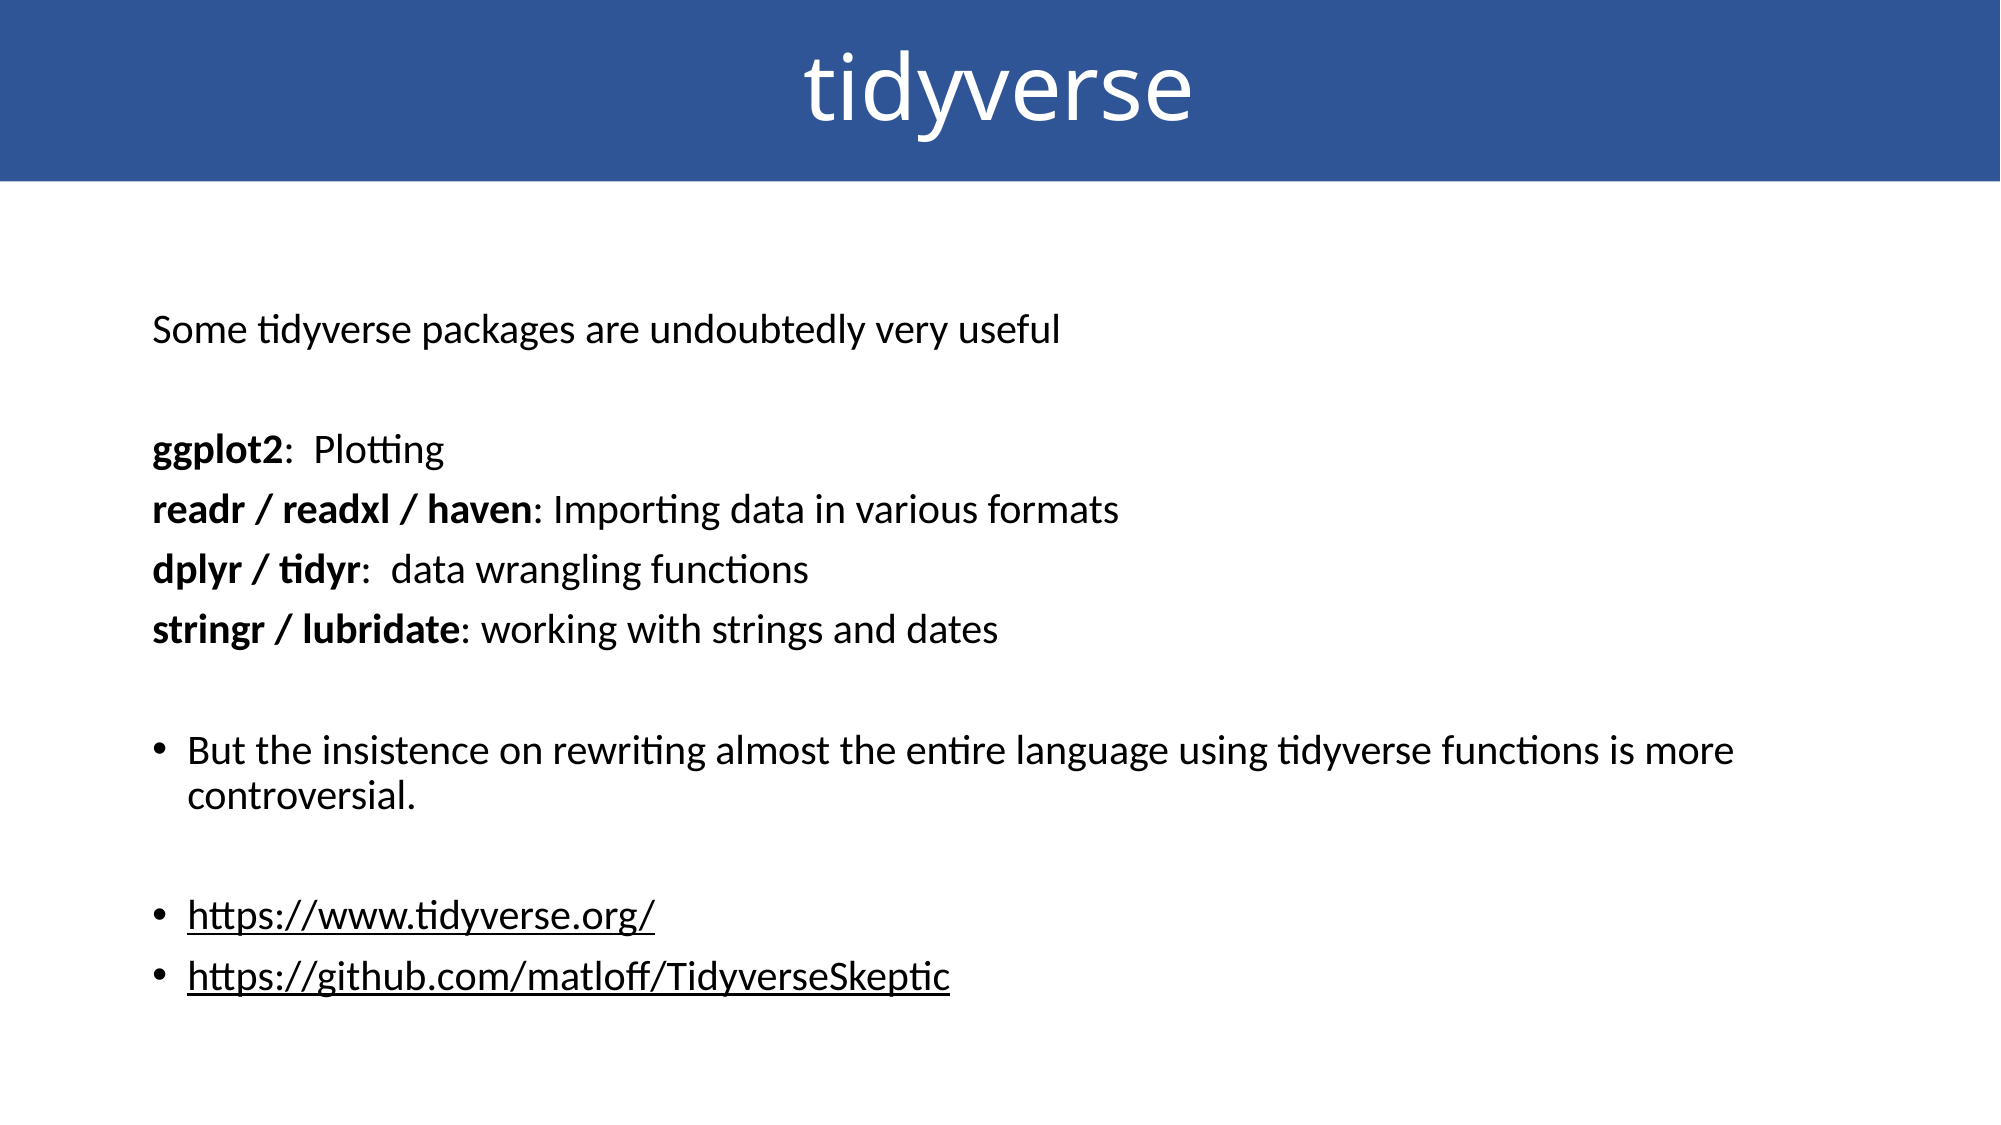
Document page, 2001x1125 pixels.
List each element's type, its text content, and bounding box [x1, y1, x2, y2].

title tidyverse [0, 0, 2000, 182]
list Some tidyverse packages are undoubtedly very useful ggplot2: Plotting readr / readxl / haven: Importing data in various formats dplyr / tidyr: data wrangling functions stringr / lubridate: working with strings and dates But the insistence on rewriting almost the entire language using tidyverse functions is more controversial. https://www.tidyverse.org/ https://github.com/matloff/TidyverseSkeptic [137, 299, 1863, 1014]
